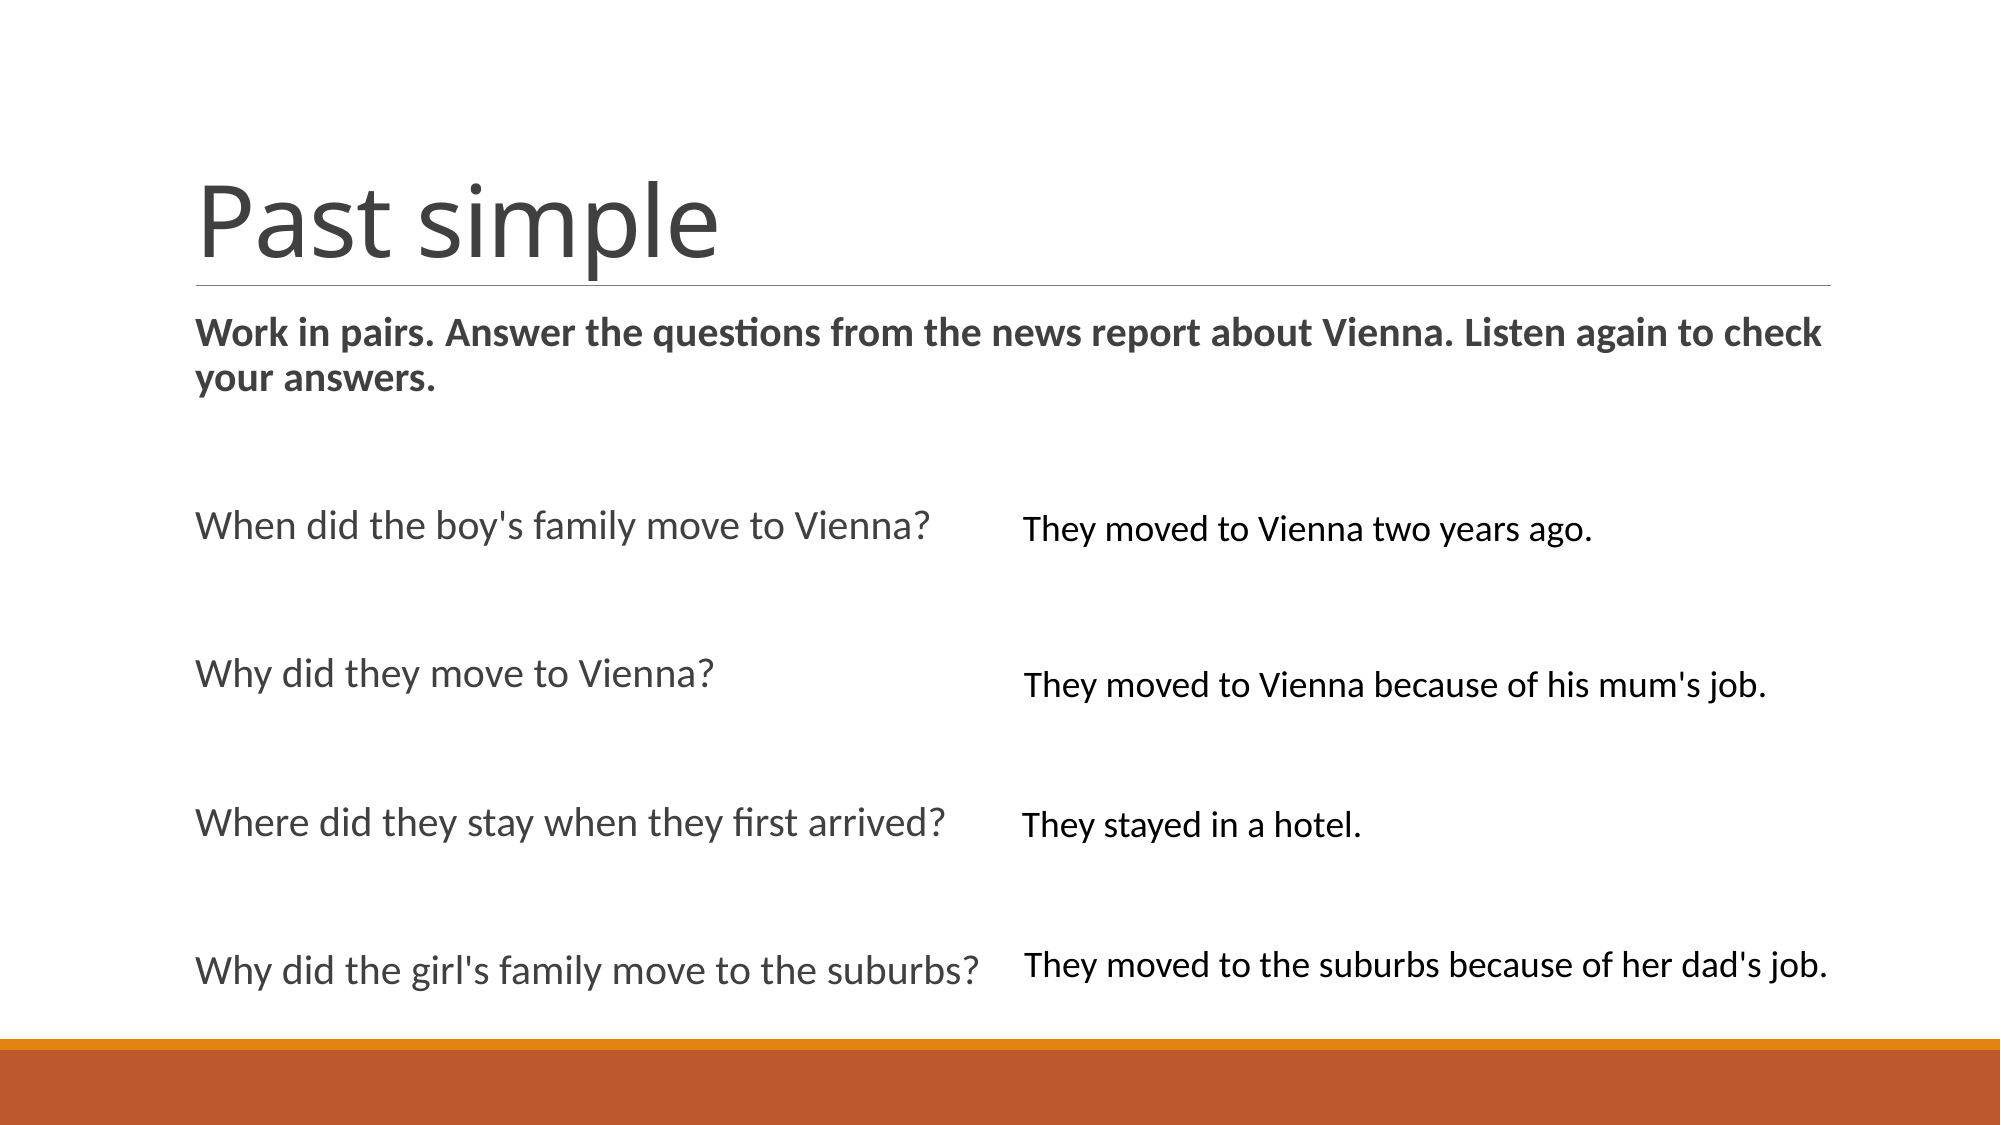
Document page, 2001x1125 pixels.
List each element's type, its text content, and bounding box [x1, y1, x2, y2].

list Work in pairs. Answer the questions from the news report about Vienna. Listen again to check your answers. When did the boy's family move to Vienna? Why did they move to Vienna? Where did they stay when they first arrived? Why did the girl's family move to the suburbs? [180, 302, 1850, 963]
title Past simple [180, 47, 1830, 285]
text_box They moved to Vienna two years ago. [1008, 496, 1609, 557]
text_box They stayed in a hotel. [1007, 792, 1378, 852]
text_box They moved to the suburbs because of her dad's job. [1009, 932, 1845, 993]
text_box They moved to Vienna because of his mum's job. [1009, 652, 1784, 712]
